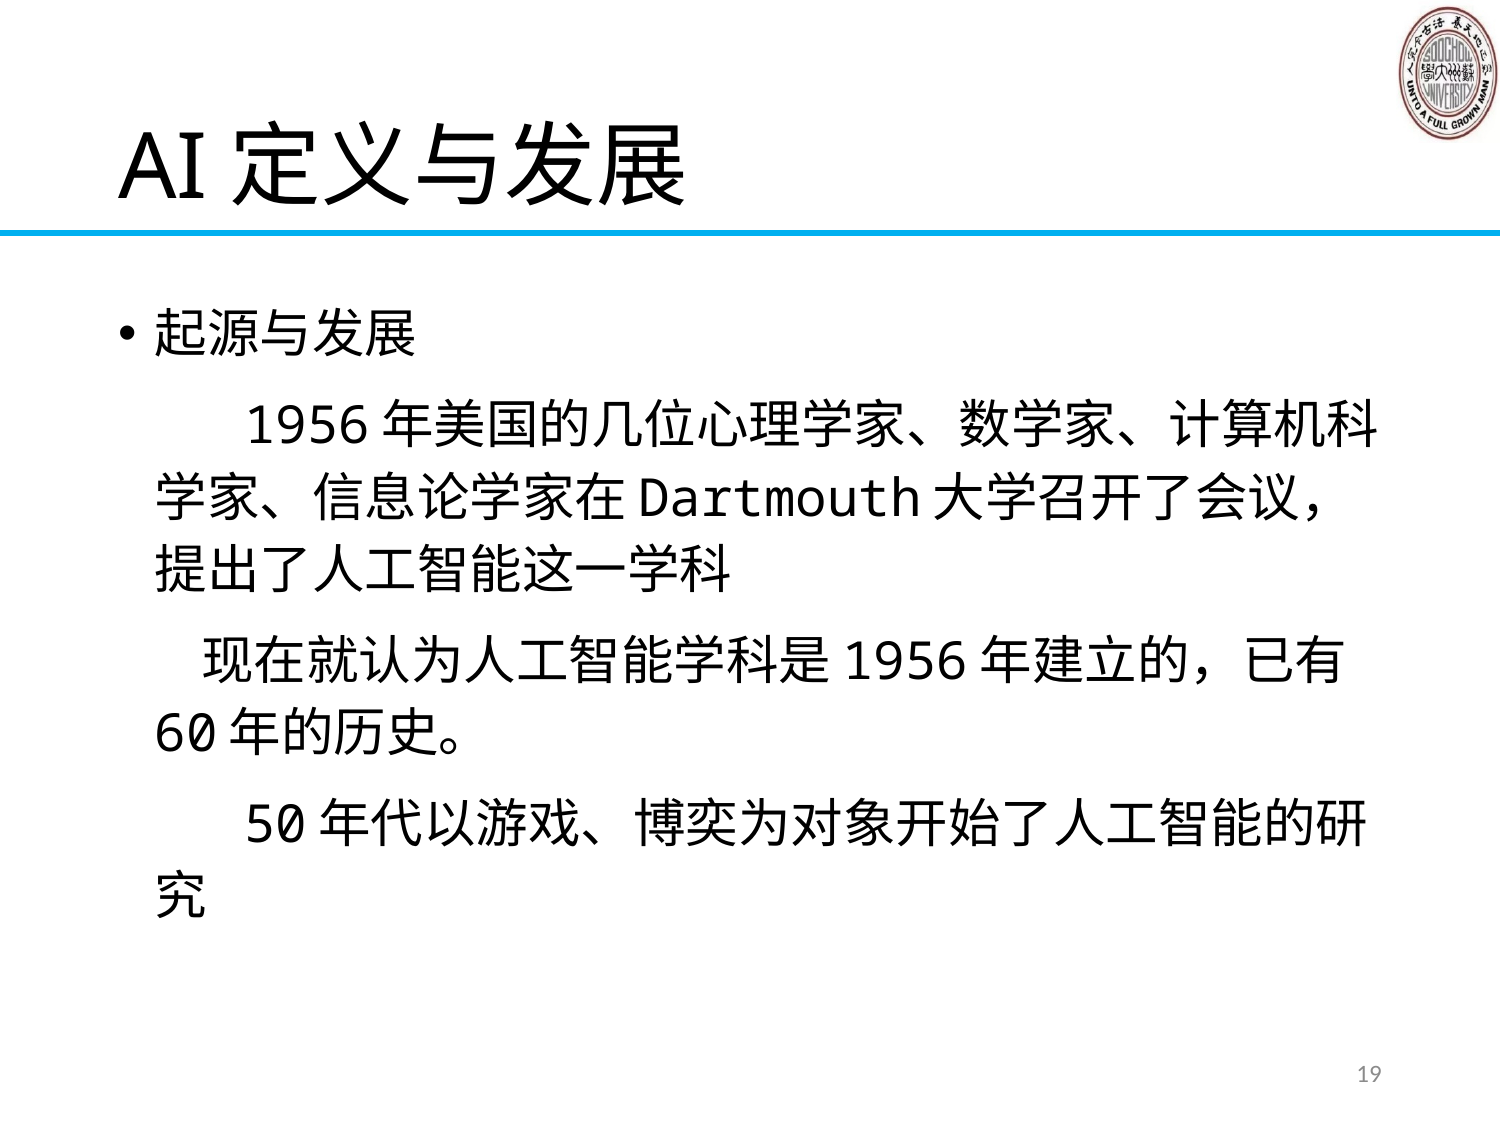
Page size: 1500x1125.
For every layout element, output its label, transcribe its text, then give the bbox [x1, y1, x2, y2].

slide_number 19 [1059, 1042, 1397, 1103]
list 起源与发展 1956年美国的几位心理学家、数学家、计算机科学家、信息论学家在Dartmouth大学召开了会议，提出了人工智能这一学科 现在就认为人工智能学科是1956年建立的，已有60年的历史。 50年代以游戏、博奕为对象开始了人工智能的研究 [103, 299, 1397, 1014]
title AI定义与发展 [103, 59, 1397, 278]
picture [1396, 0, 1500, 143]
